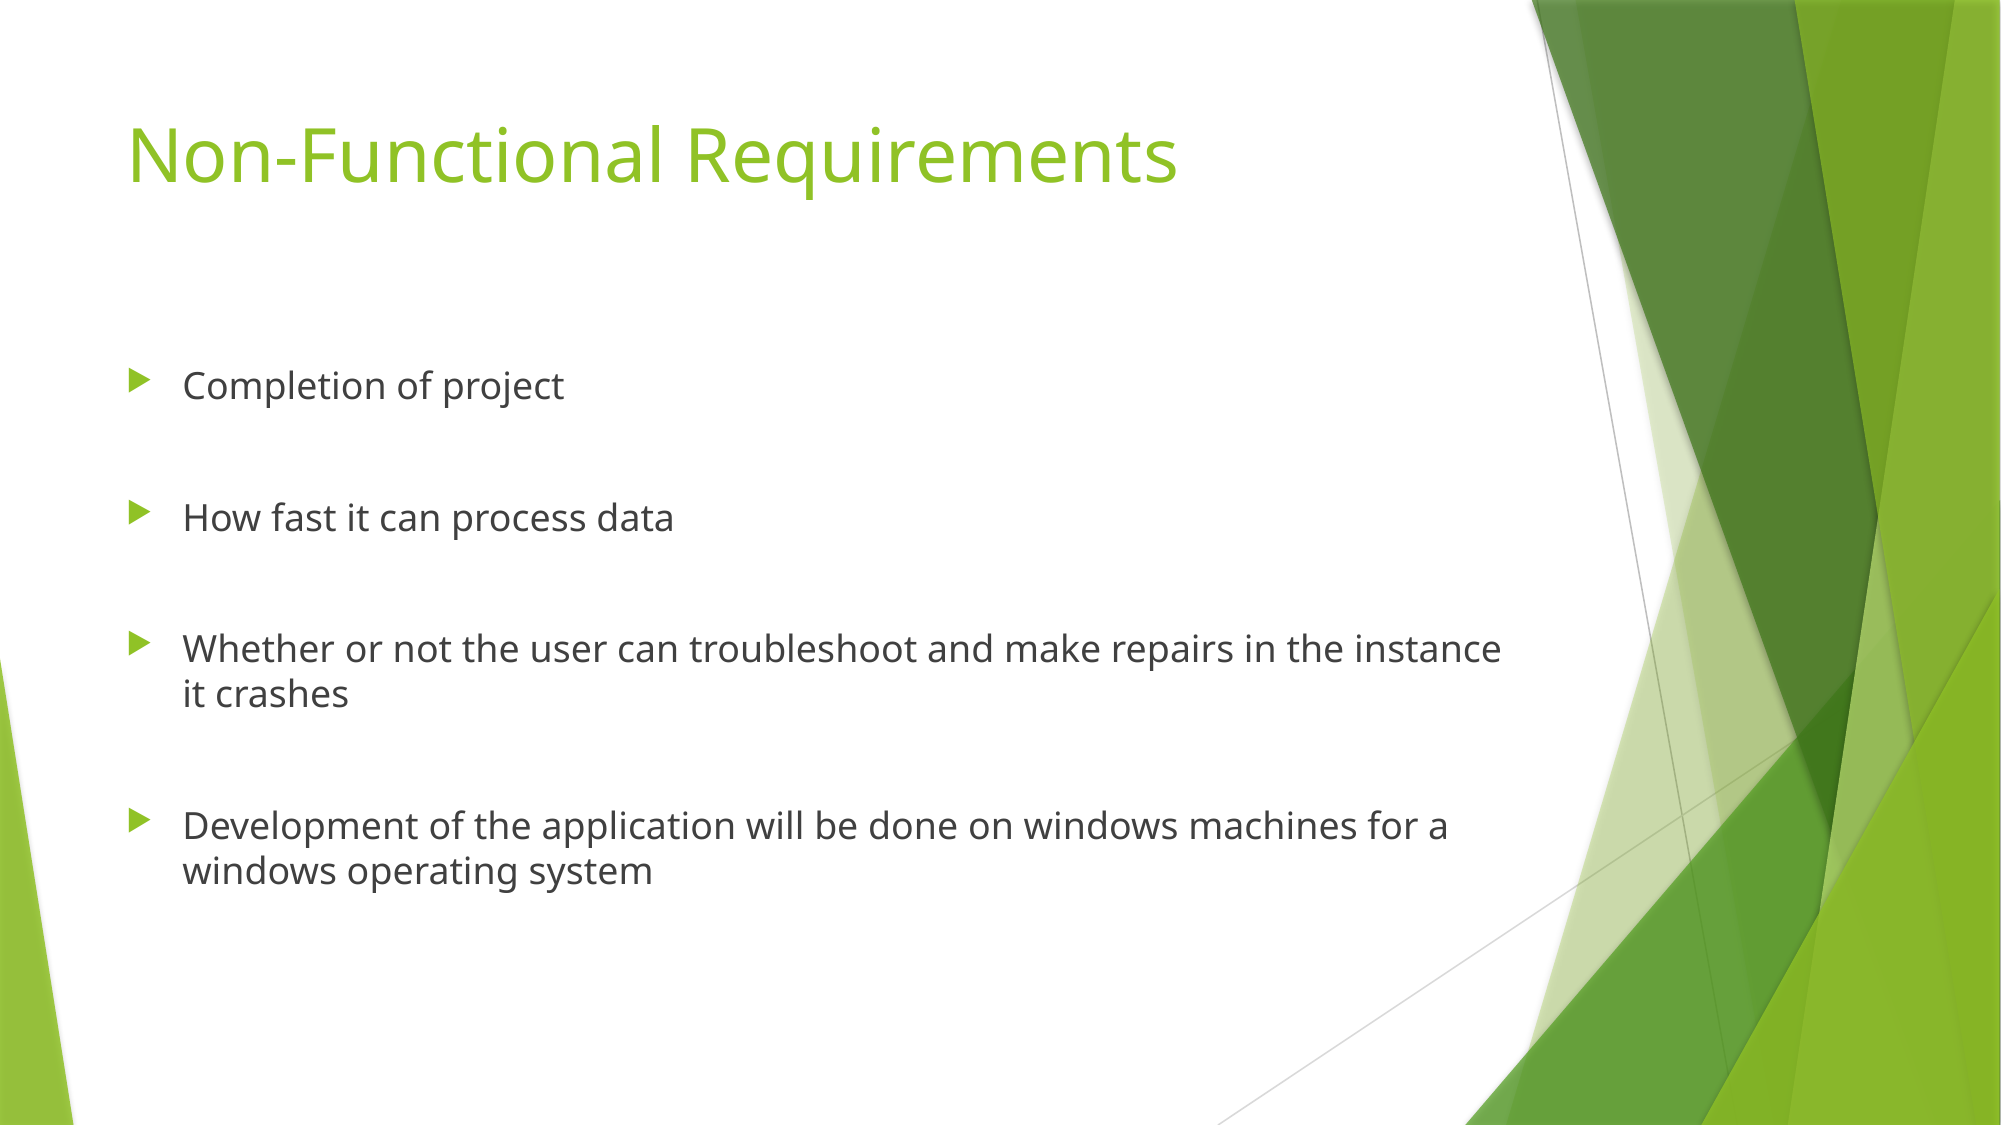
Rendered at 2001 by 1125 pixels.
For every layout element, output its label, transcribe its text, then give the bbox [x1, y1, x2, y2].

list Completion of project How fast it can process data Whether or not the user can troubleshoot and make repairs in the instance it crashes Development of the application will be done on windows machines for a windows operating system [111, 354, 1522, 992]
title Non-Functional Requirements [111, 99, 1522, 317]
